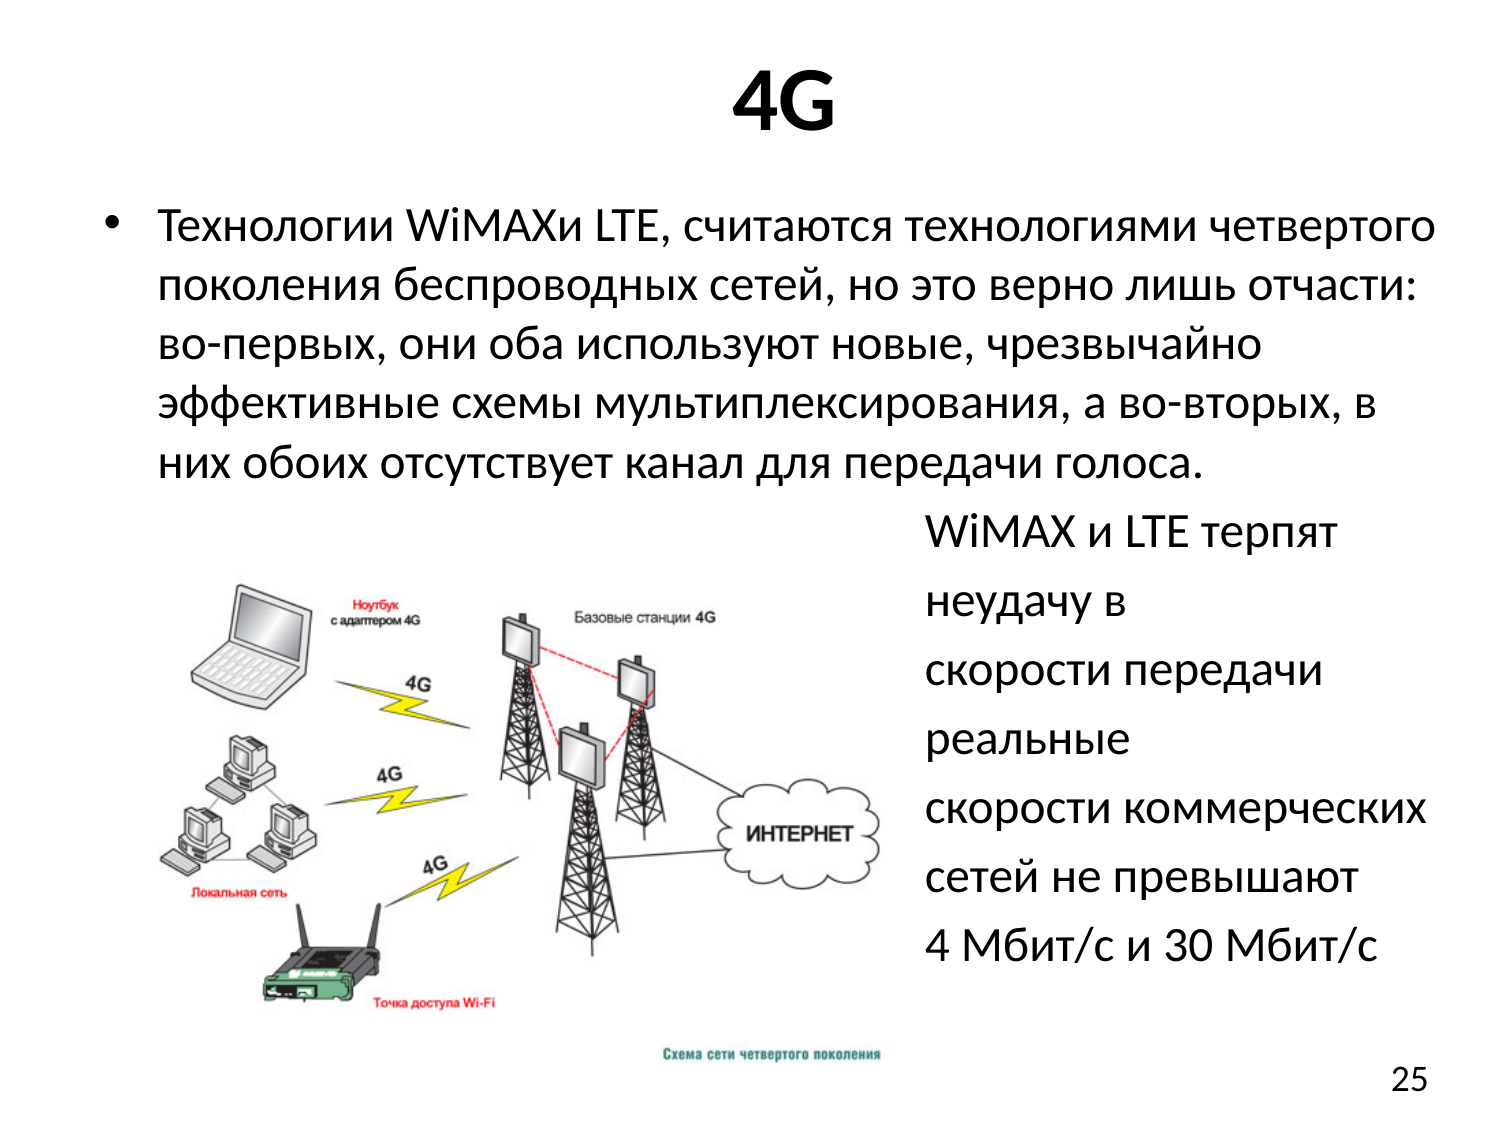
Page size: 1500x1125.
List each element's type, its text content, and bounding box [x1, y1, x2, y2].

list Технологии WiMAXи LTE, считаются технологиями четвертого поколения беспроводных сетей, но это верно лишь отчасти: во-первых, они оба используют новые, чрезвычайно эффективные схемы мультиплексирования, а во-вторых, в них обоих отсутствует канал для передачи голоса. WiMAX и LTE терпят неудачу в скорости передачи реальные скорости коммерческих сетей не превышают 4 Мбит/с и 30 Мбит/с [88, 184, 1471, 1059]
title 4G [147, 0, 1423, 184]
picture [147, 573, 885, 1063]
text_box 25 [1375, 1046, 1459, 1107]
